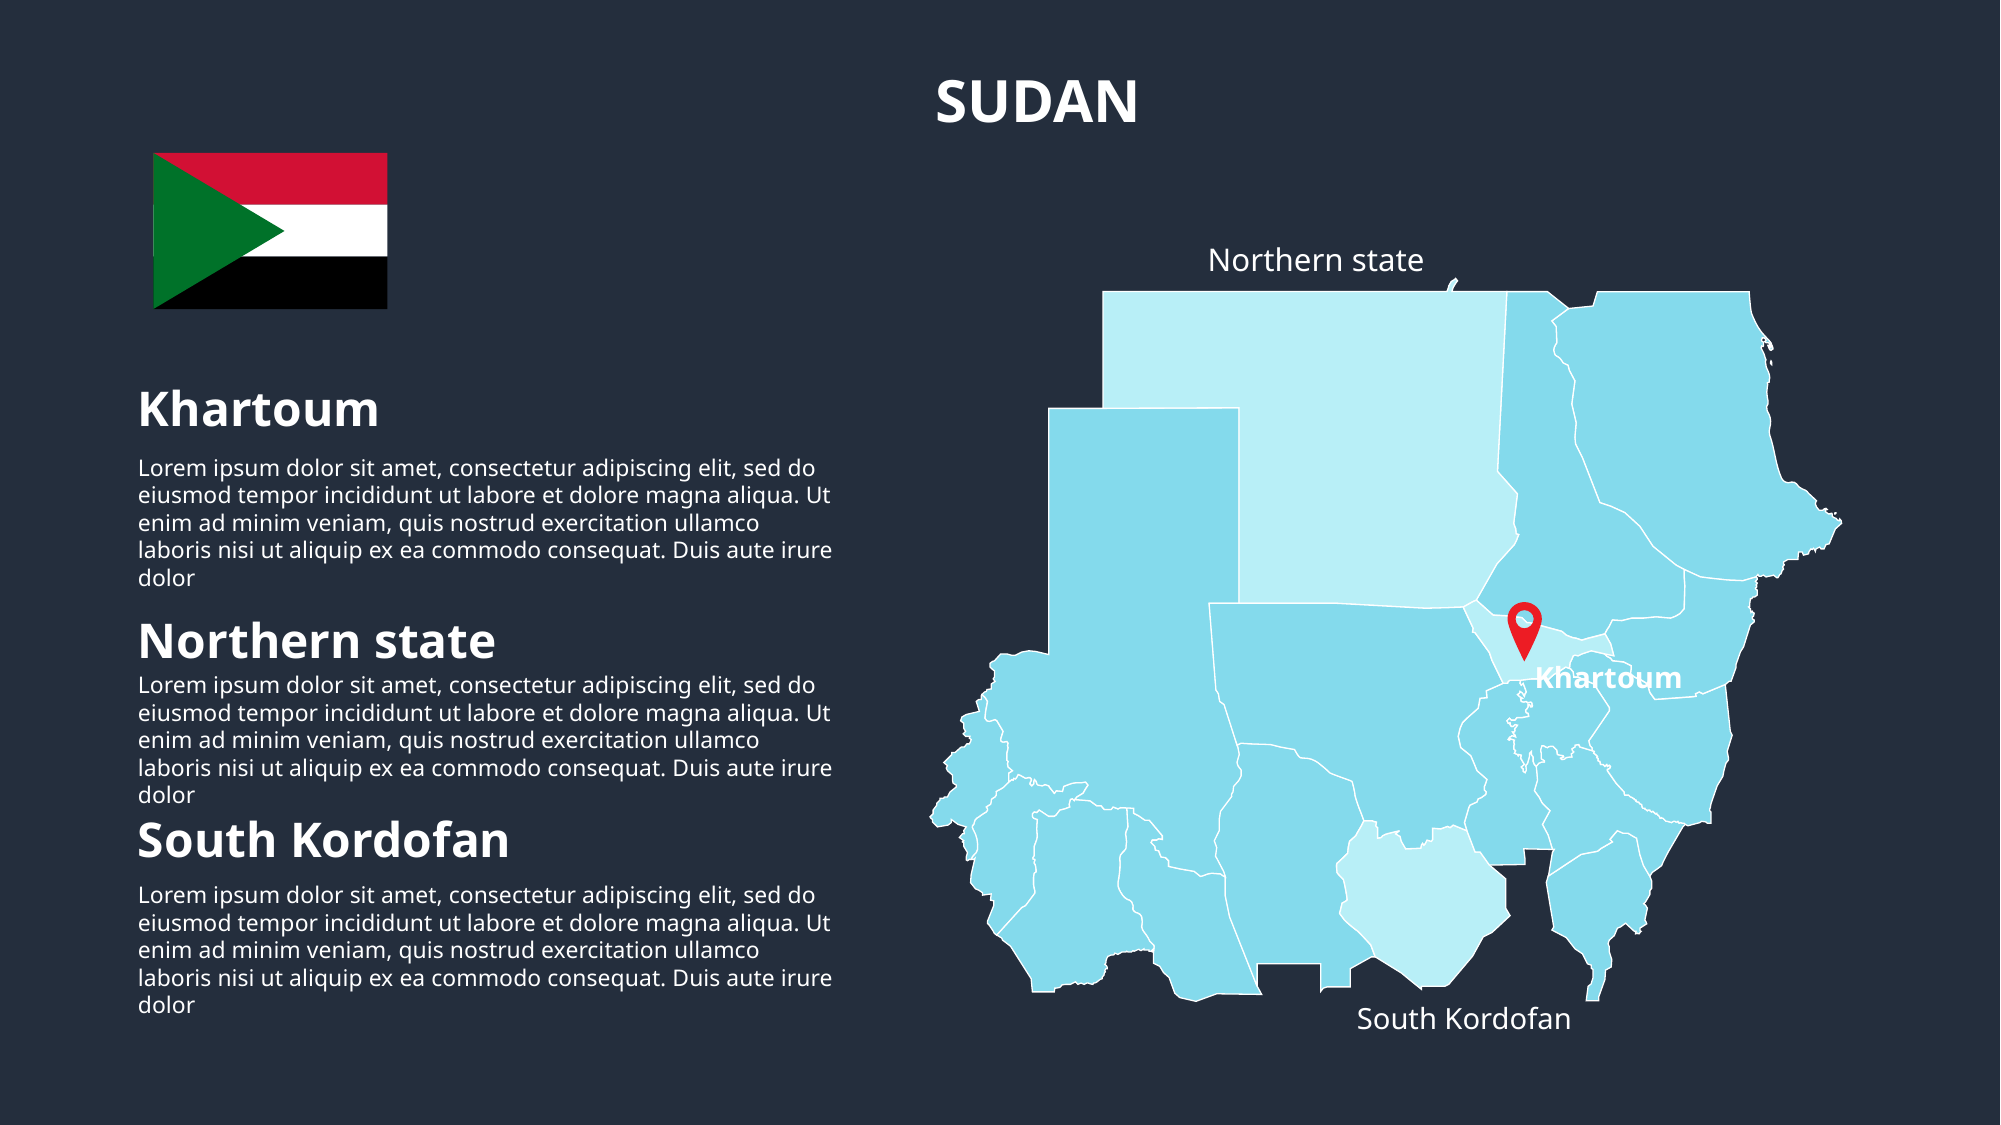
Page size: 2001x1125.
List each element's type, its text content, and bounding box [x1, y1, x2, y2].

list Lorem ipsum dolor sit amet, consectetur adipiscing elit, sed do eiusmod tempor incididunt ut labore et dolore magna aliqua. Ut enim ad minim veniam, quis nostrud exercitation ullamco laboris nisi ut aliquip ex ea commodo consequat. Duis aute irure dolor [123, 873, 850, 1018]
text_box [1684, 685, 1733, 826]
list Lorem ipsum dolor sit amet, consectetur adipiscing elit, sed do eiusmod tempor incididunt ut labore et dolore magna aliqua. Ut enim ad minim veniam, quis nostrud exercitation ullamco laboris nisi ut aliquip ex ea commodo consequat. Duis aute irure dolor [123, 663, 850, 808]
text_box [1103, 291, 1208, 409]
text_box [1118, 809, 1208, 1002]
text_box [153, 152, 388, 310]
list South Kordofan [123, 808, 759, 871]
text_box [1684, 569, 1758, 698]
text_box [1208, 240, 1684, 1036]
list Northern state [123, 603, 759, 663]
list SUDAN [801, 57, 1276, 146]
list Lorem ipsum dolor sit amet, consectetur adipiscing elit, sed do eiusmod tempor incididunt ut labore et dolore magna aliqua. Ut enim ad minim veniam, quis nostrud exercitation ullamco laboris nisi ut aliquip ex ea commodo consequat. Duis aute irure dolor [123, 446, 850, 603]
text_box [996, 798, 1155, 992]
text_box [981, 408, 1208, 877]
list Khartoum [123, 378, 759, 441]
text_box [1684, 291, 1842, 580]
text_box [930, 695, 1011, 861]
text_box [970, 775, 1087, 935]
